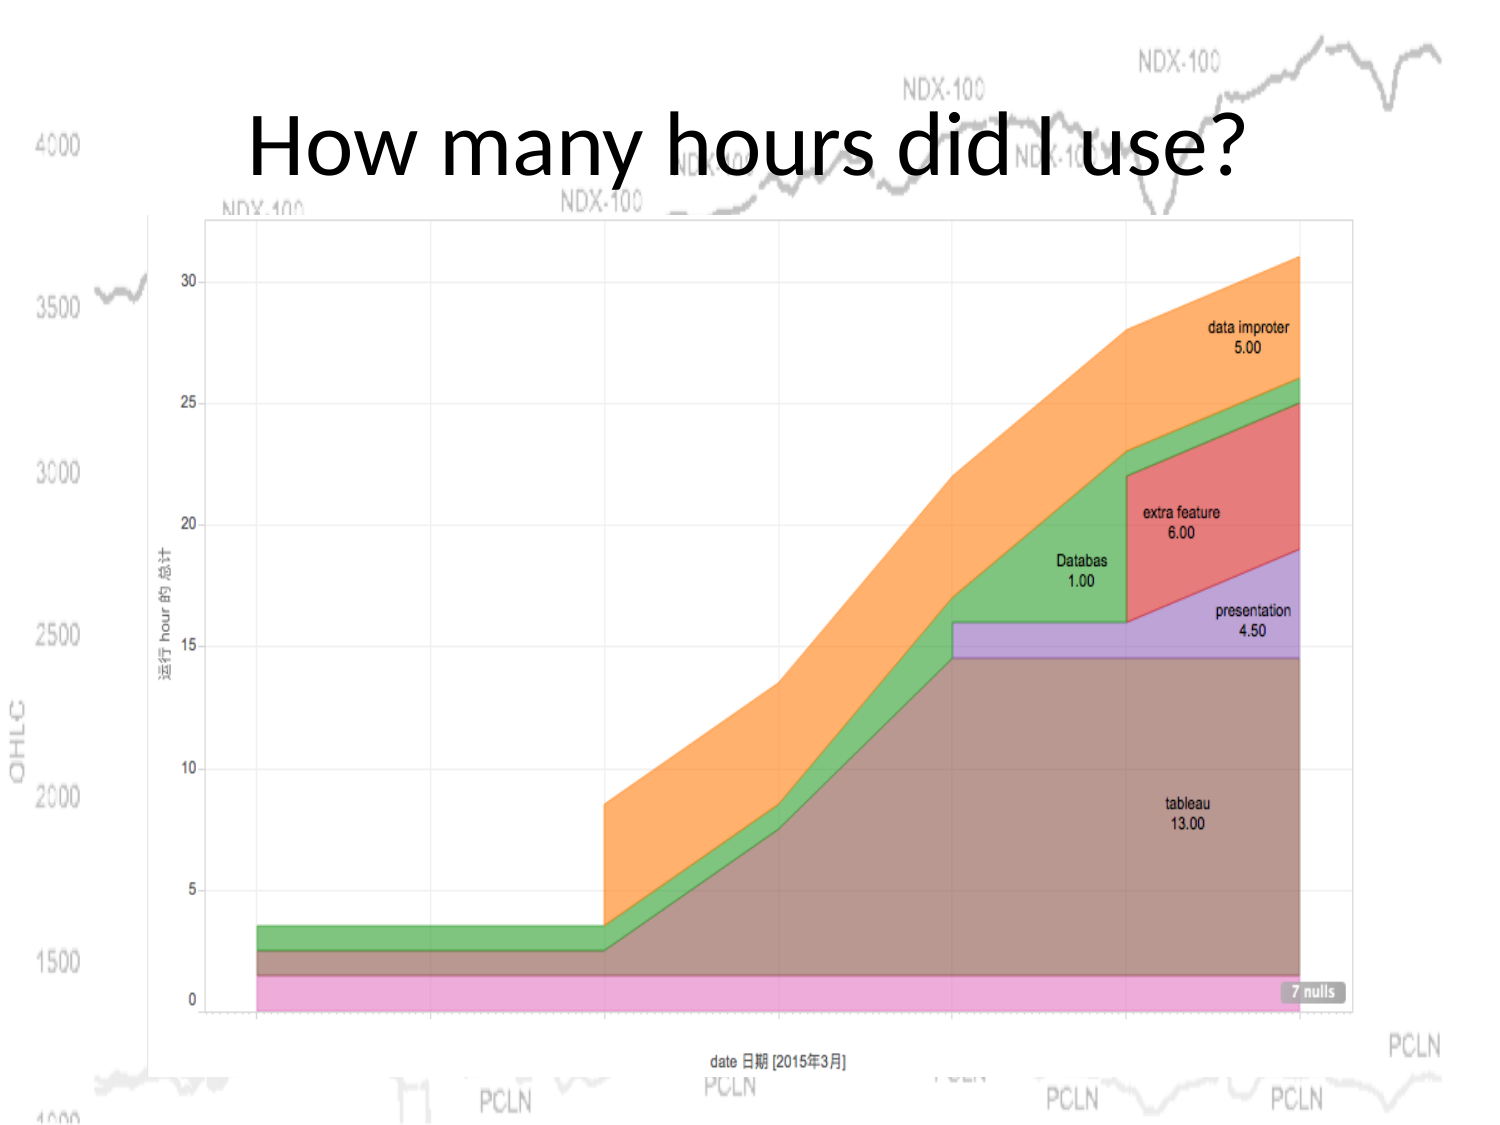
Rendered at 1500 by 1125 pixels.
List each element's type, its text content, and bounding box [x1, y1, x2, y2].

title How many hours did I use? [75, 45, 1425, 233]
picture [0, 0, 1500, 1125]
